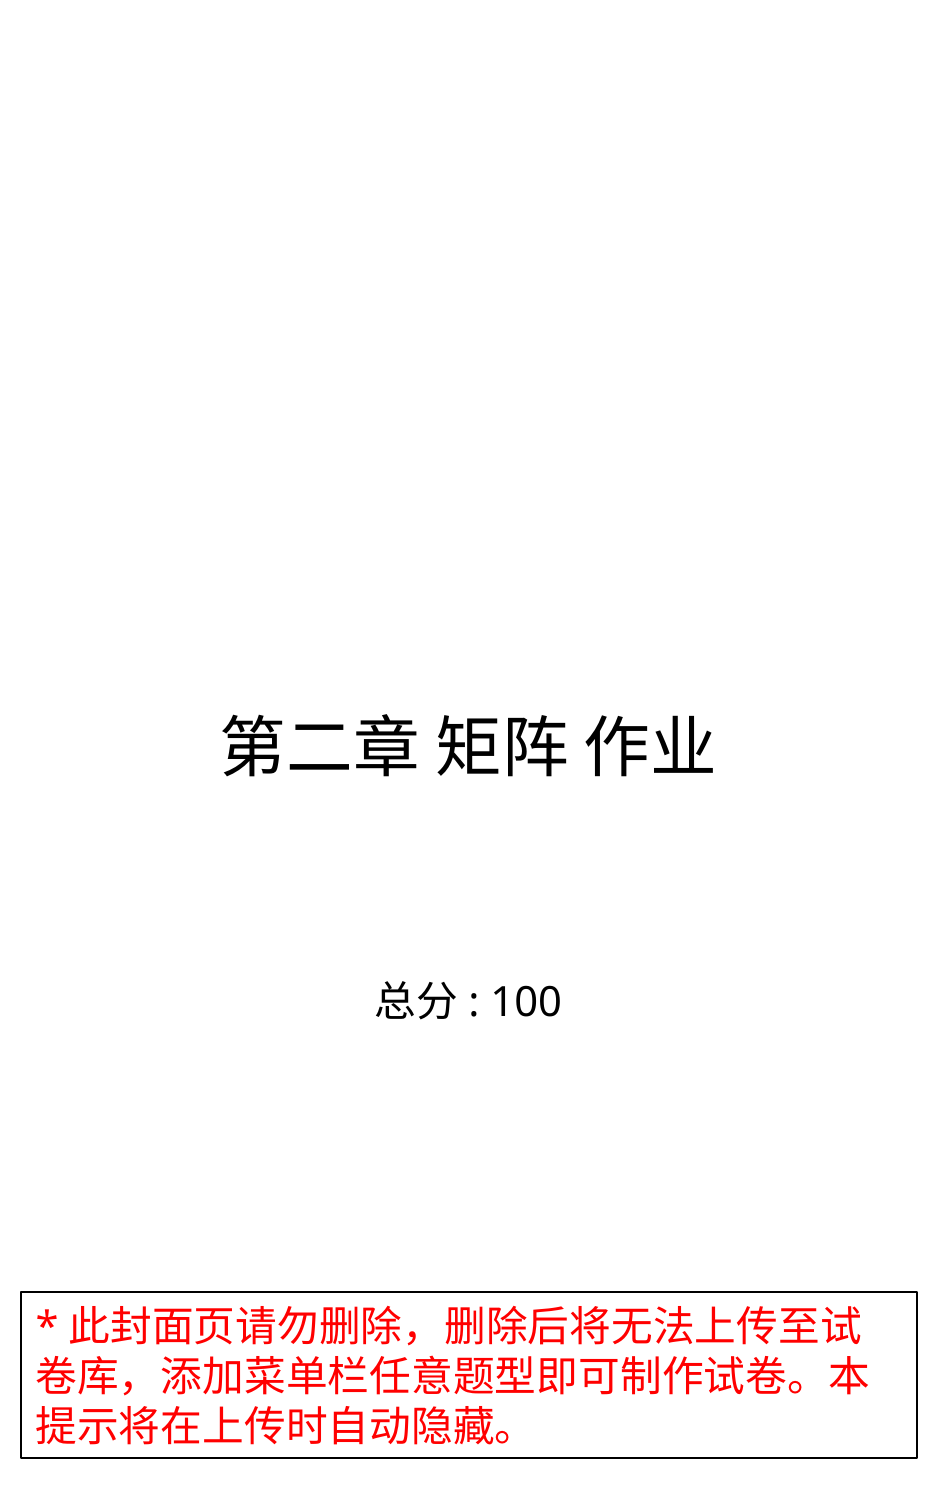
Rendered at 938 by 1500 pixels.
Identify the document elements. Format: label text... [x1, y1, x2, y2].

text_box *此封面页请勿删除，删除后将无法上传至试卷库，添加菜单栏任意题型即可制作试卷。本提示将在上传时自动隐藏。 [20, 1291, 917, 1459]
text_box 总分: 100 [302, 958, 636, 1042]
title 第二章 矩阵 作业 [46, 624, 891, 875]
